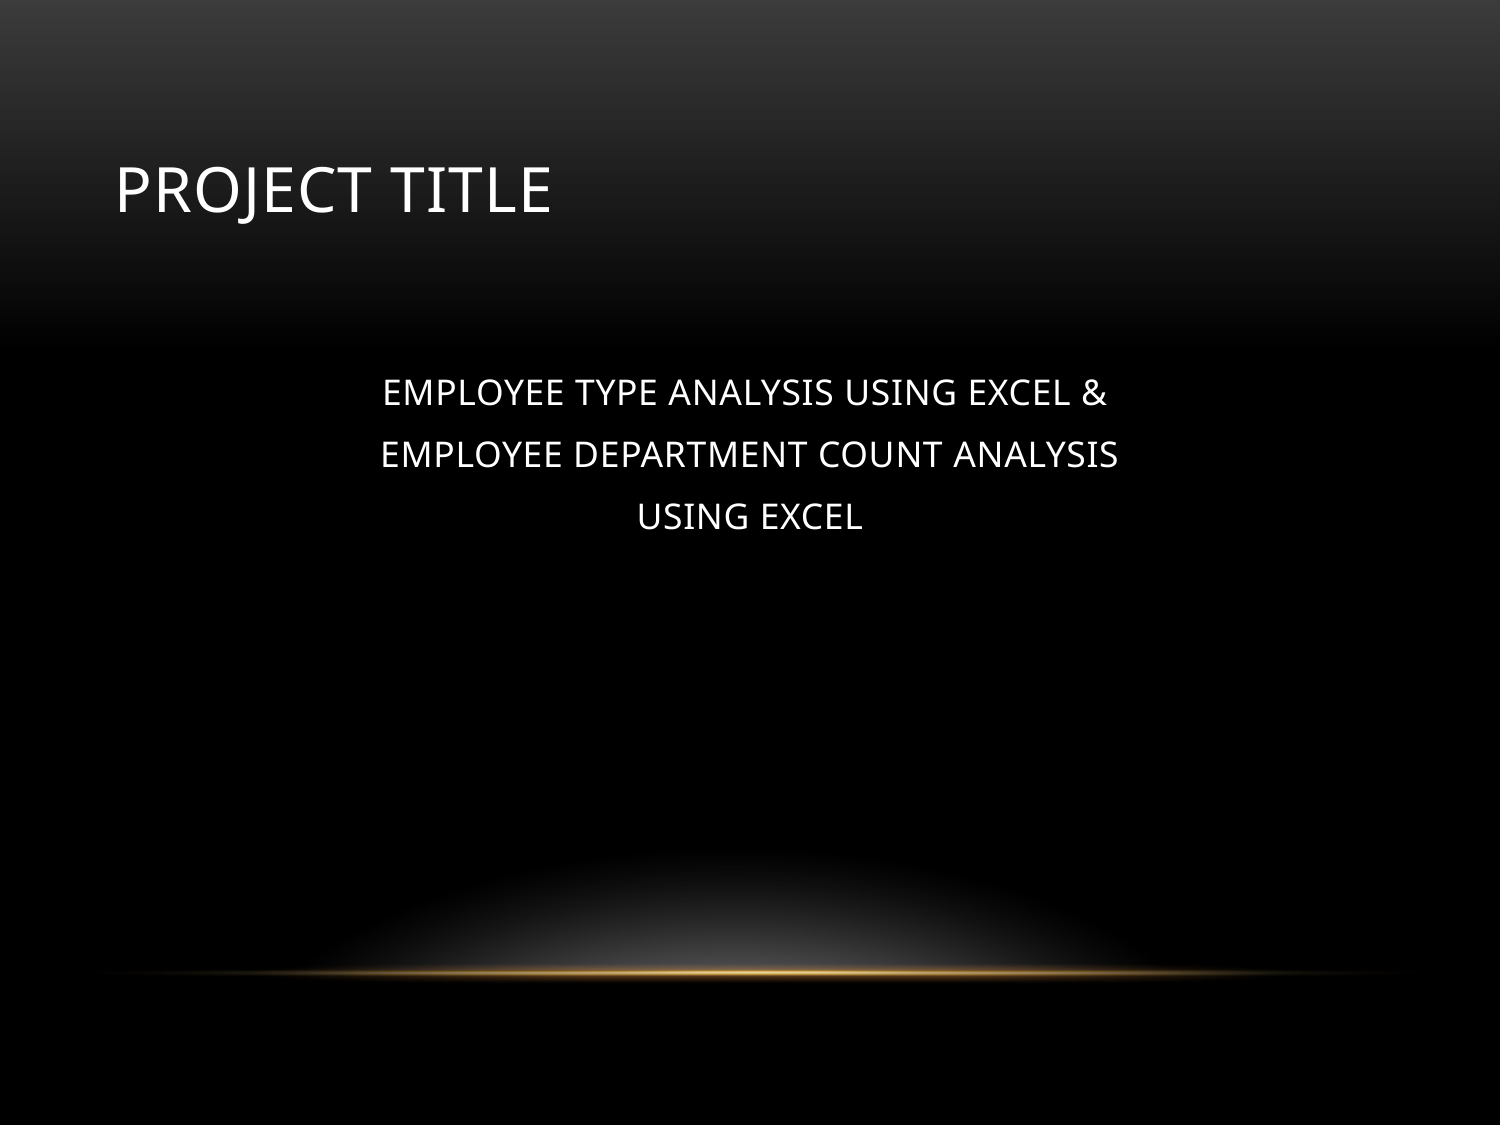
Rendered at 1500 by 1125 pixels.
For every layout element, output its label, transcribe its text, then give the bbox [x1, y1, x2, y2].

list EMPLOYEE TYPE ANALYSIS USING EXCEL & EMPLOYEE DEPARTMENT COUNT ANALYSIS USING EXCEL [74, 361, 1426, 851]
title PROJECT TITLE [99, 44, 1401, 234]
picture [0, 0, 1500, 1125]
